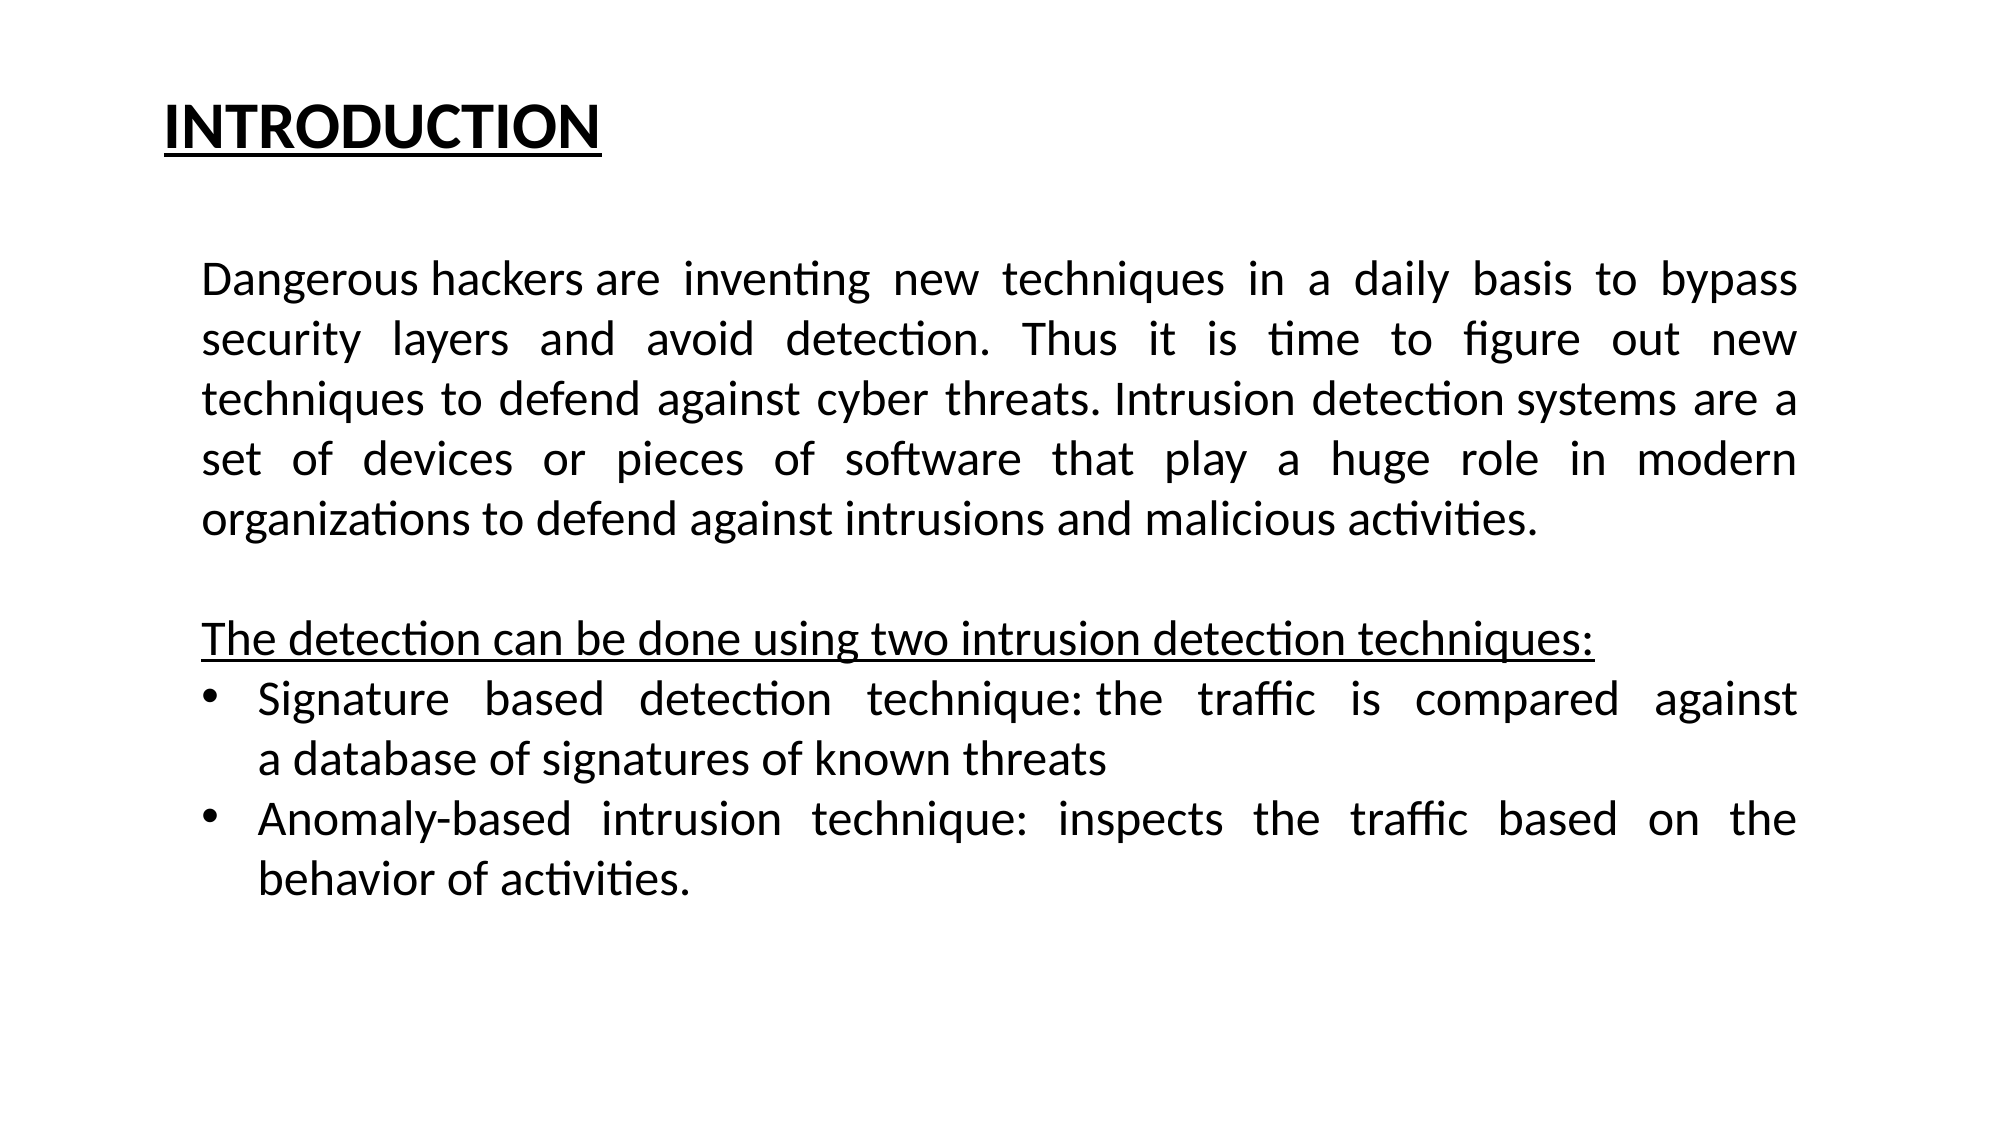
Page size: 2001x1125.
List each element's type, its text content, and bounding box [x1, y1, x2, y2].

text_box Dangerous hackers are inventing new techniques in a daily basis to bypass security layers and avoid detection. Thus it is time to figure out new techniques to defend against cyber threats. Intrusion detection systems are a set of devices or pieces of software that play a huge role in modern organizations to defend against intrusions and malicious activities. The detection can be done using two intrusion detection techniques: Signature based detection technique: the traffic is compared against a database of signatures of known threats Anomaly-based intrusion technique: inspects the traffic based on the behavior of activities. [186, 237, 1814, 913]
text_box INTRODUCTION [149, 74, 618, 169]
